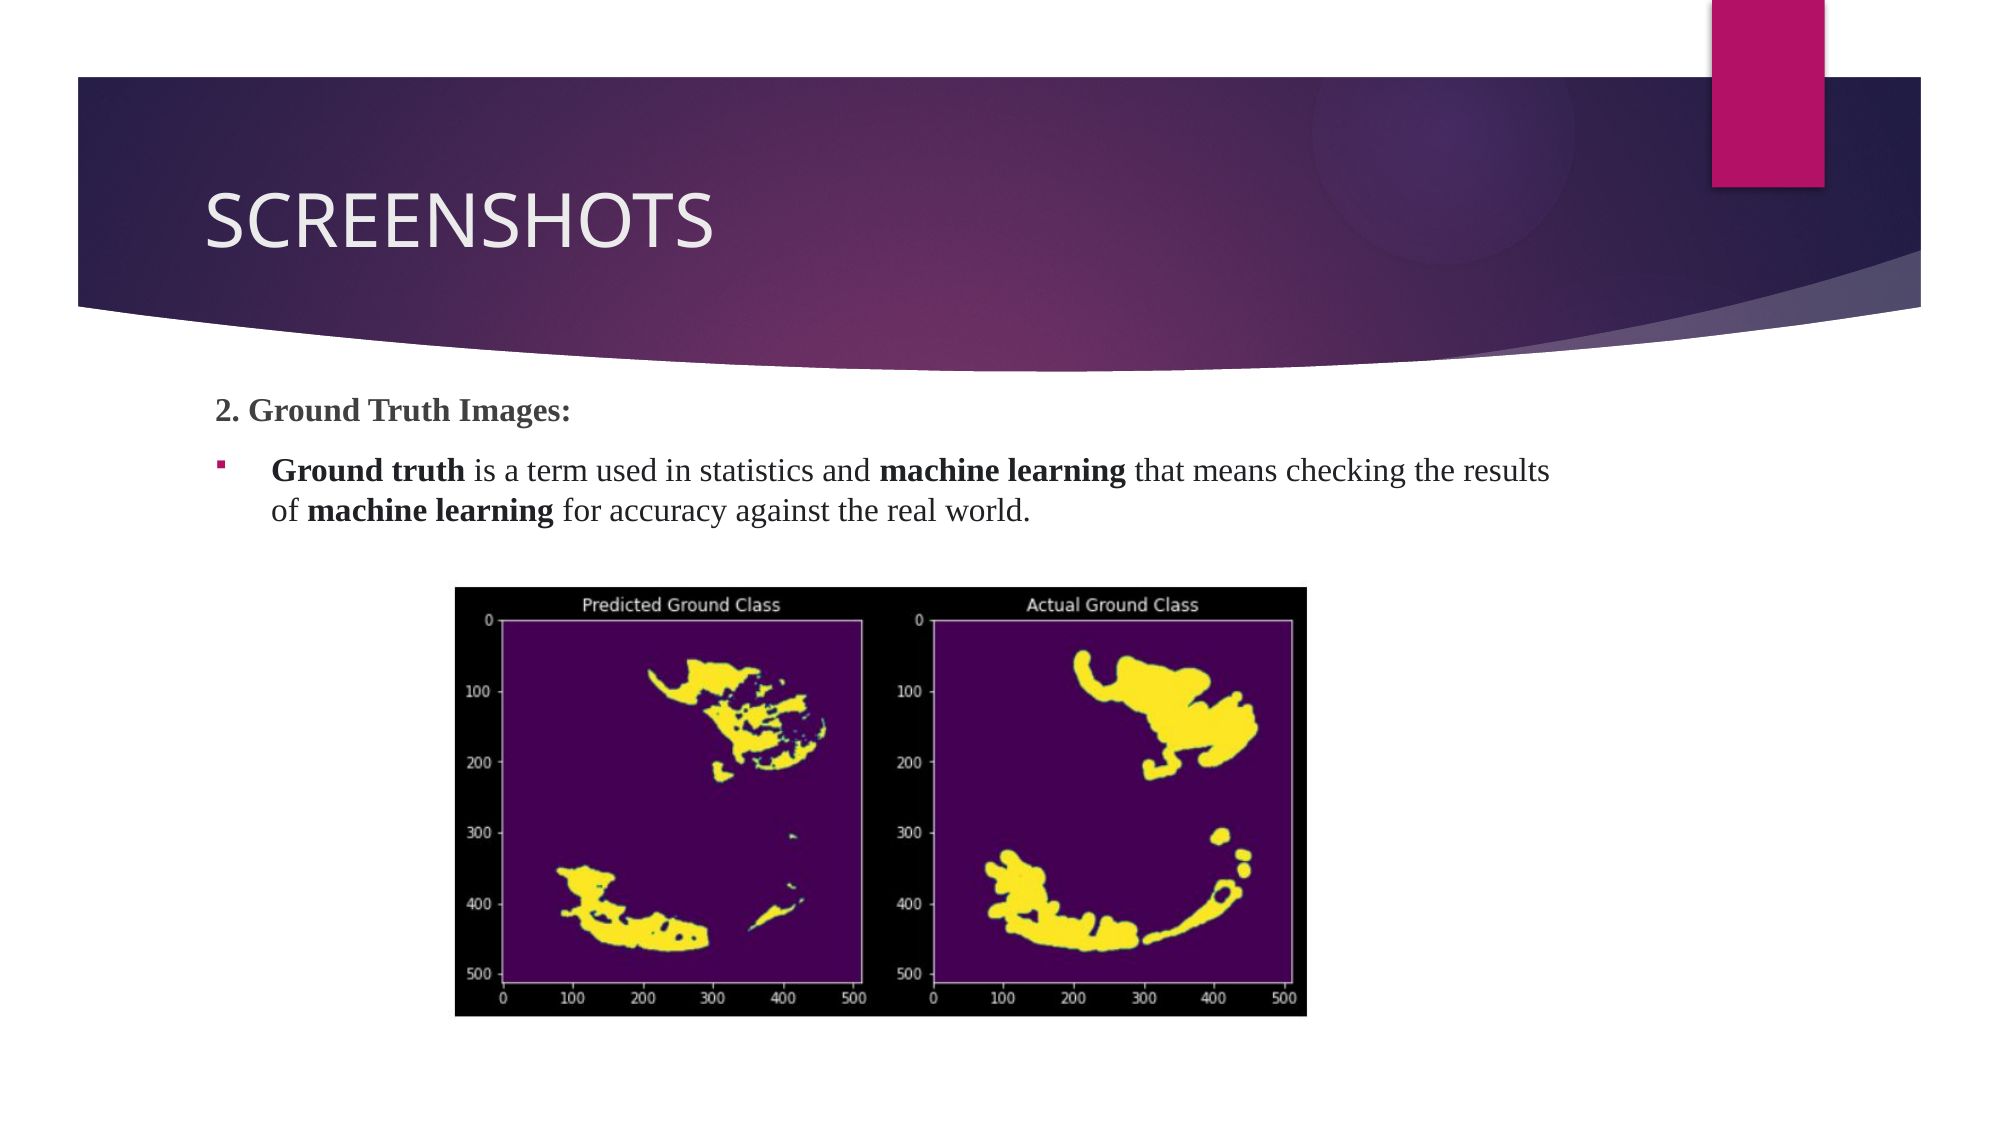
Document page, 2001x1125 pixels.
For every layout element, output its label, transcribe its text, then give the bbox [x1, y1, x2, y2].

list 2. Ground Truth Images: Ground truth is a term used in statistics and machine learning that means checking the results of machine learning for accuracy against the real world. [200, 380, 1638, 1061]
picture [412, 562, 1453, 1053]
title SCREENSHOTS [189, 159, 1627, 276]
